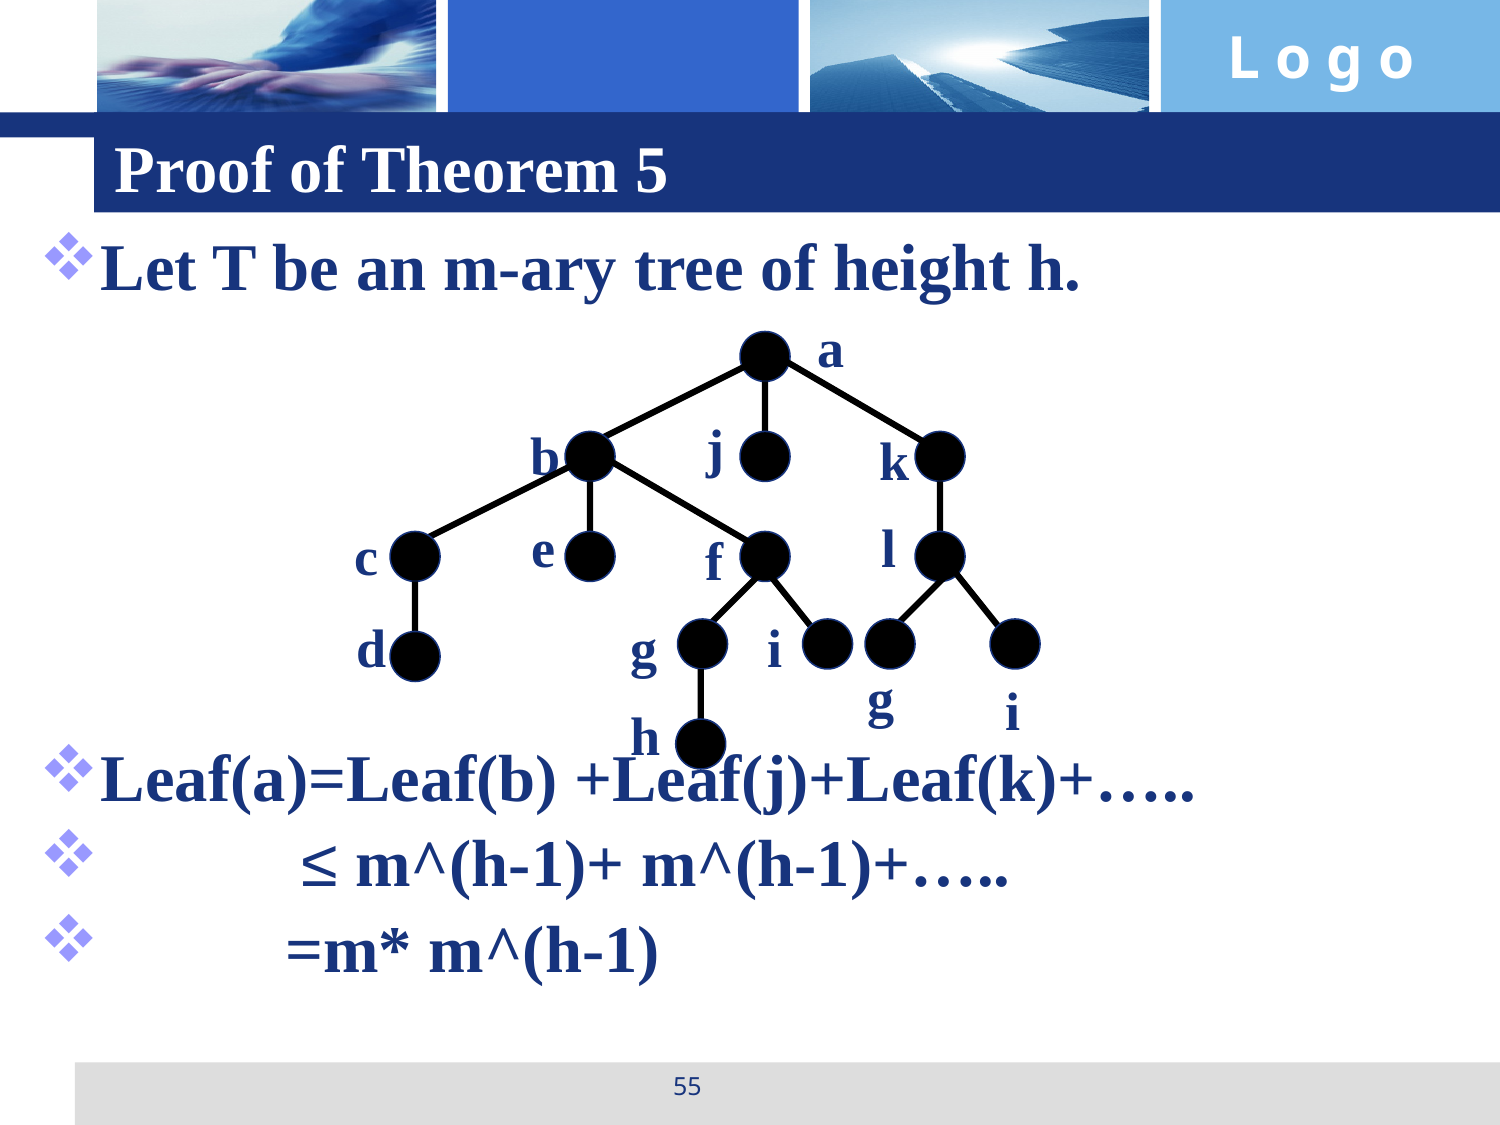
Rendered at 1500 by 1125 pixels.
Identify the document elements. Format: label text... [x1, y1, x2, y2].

picture [810, 0, 1150, 112]
picture [97, 0, 437, 112]
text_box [339, 306, 1041, 775]
list Let T be an m-ary tree of height h. Leaf(a)=Leaf(b) +Leaf(j)+Leaf(k)+….. ≤ m^(h-1)+ m^(h-1)+….. =m* m^(h-1) [24, 224, 1488, 1088]
title Proof of Theorem 5 [99, 120, 1450, 213]
slide_number 55 [512, 1088, 863, 1116]
